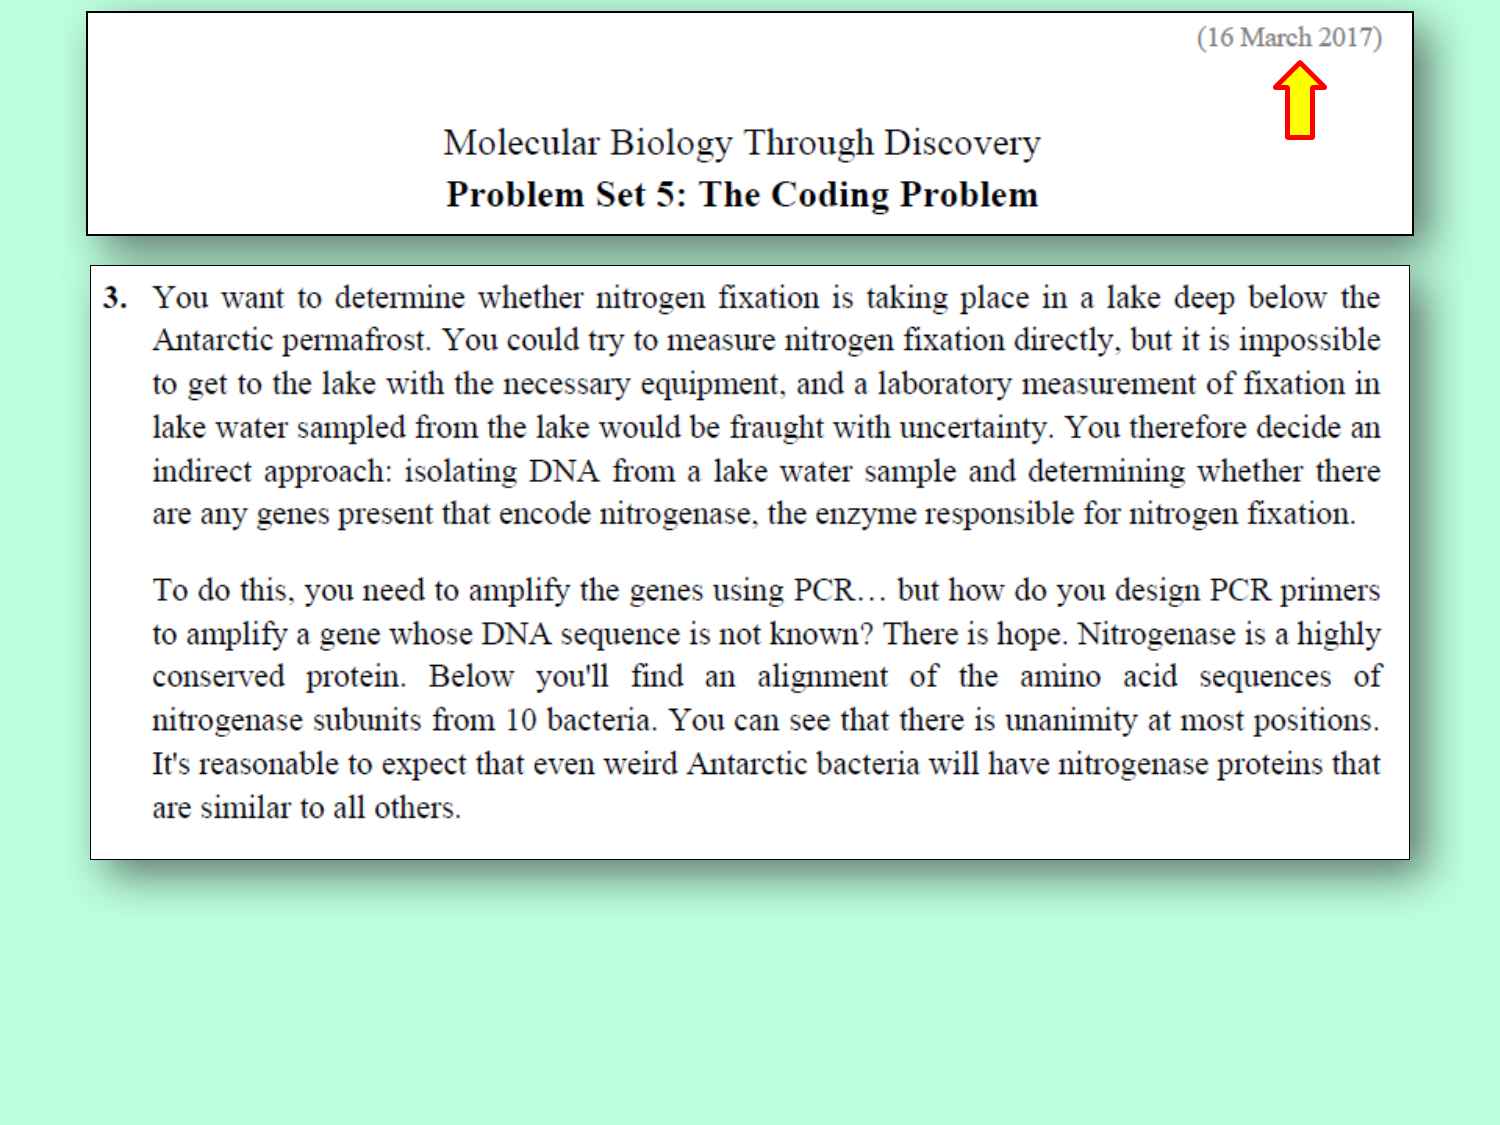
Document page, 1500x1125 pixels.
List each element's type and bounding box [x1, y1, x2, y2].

picture [91, 266, 1409, 859]
picture [87, 12, 1413, 235]
